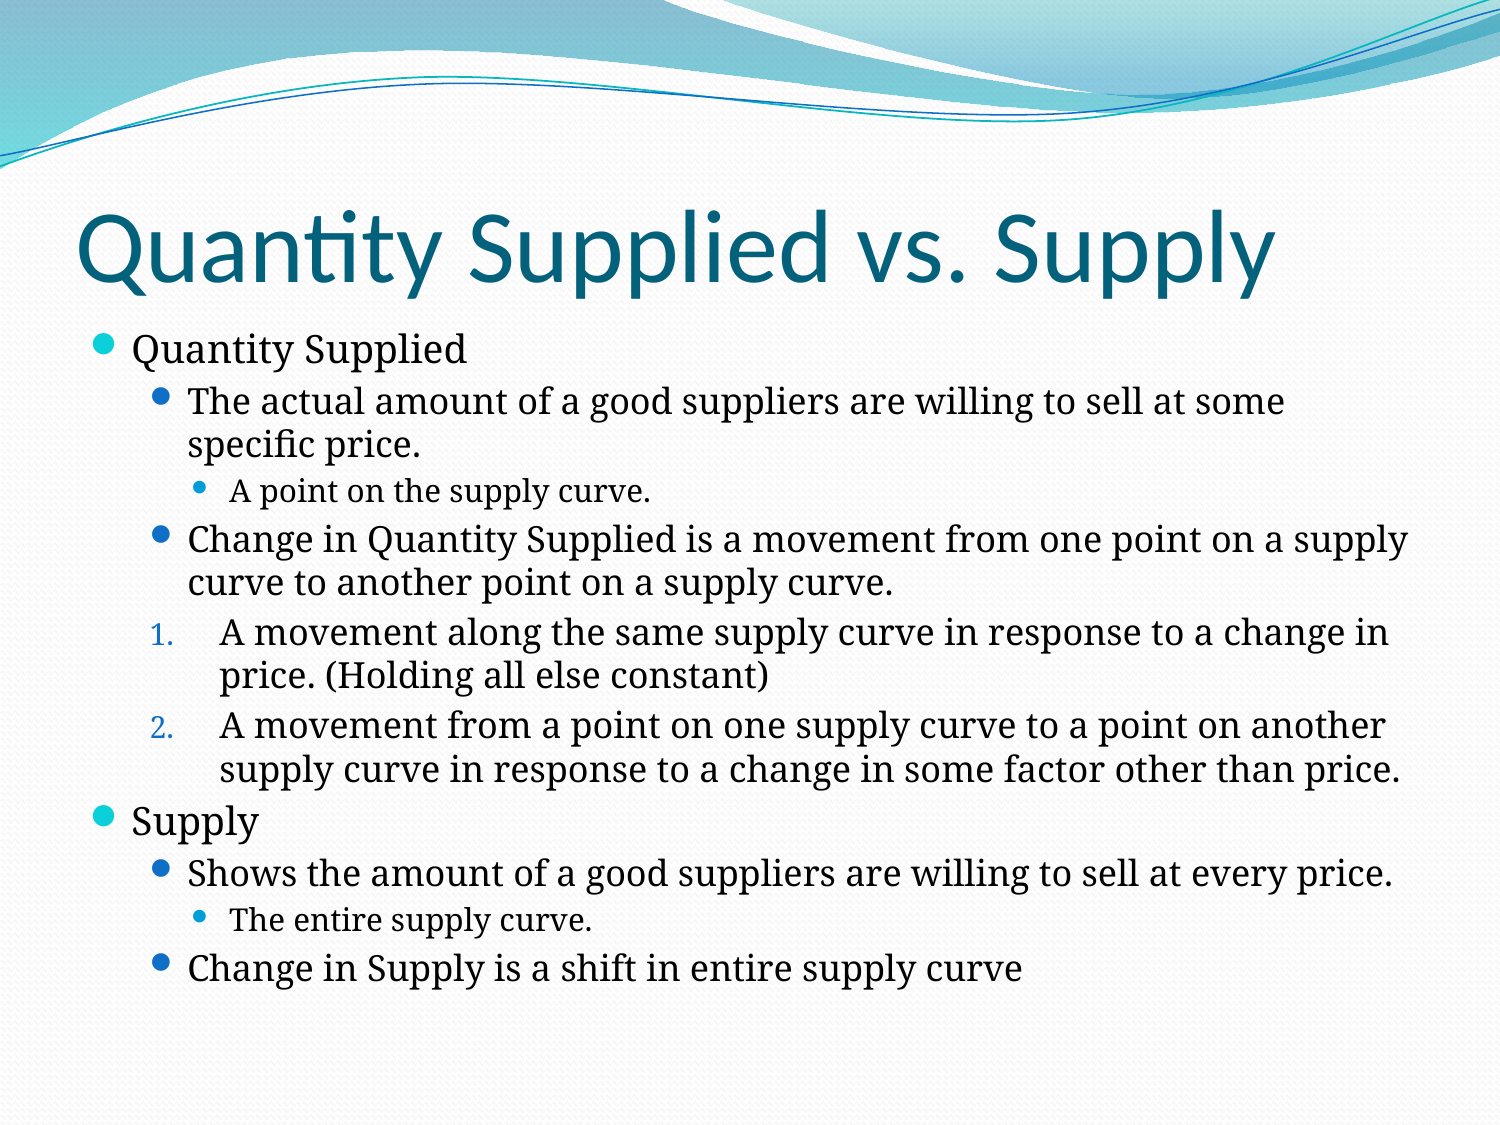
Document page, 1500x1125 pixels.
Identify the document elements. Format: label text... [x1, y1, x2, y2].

title Quantity Supplied vs. Supply [75, 115, 1425, 303]
list Quantity Supplied The actual amount of a good suppliers are willing to sell at some specific price. A point on the supply curve. Change in Quantity Supplied is a movement from one point on a supply curve to another point on a supply curve. A movement along the same supply curve in response to a change in price. (Holding all else constant) A movement from a point on one supply curve to a point on another supply curve in response to a change in some factor other than price. Supply Shows the amount of a good suppliers are willing to sell at every price. The entire supply curve. Change in Supply is a shift in entire supply curve [75, 317, 1425, 1038]
